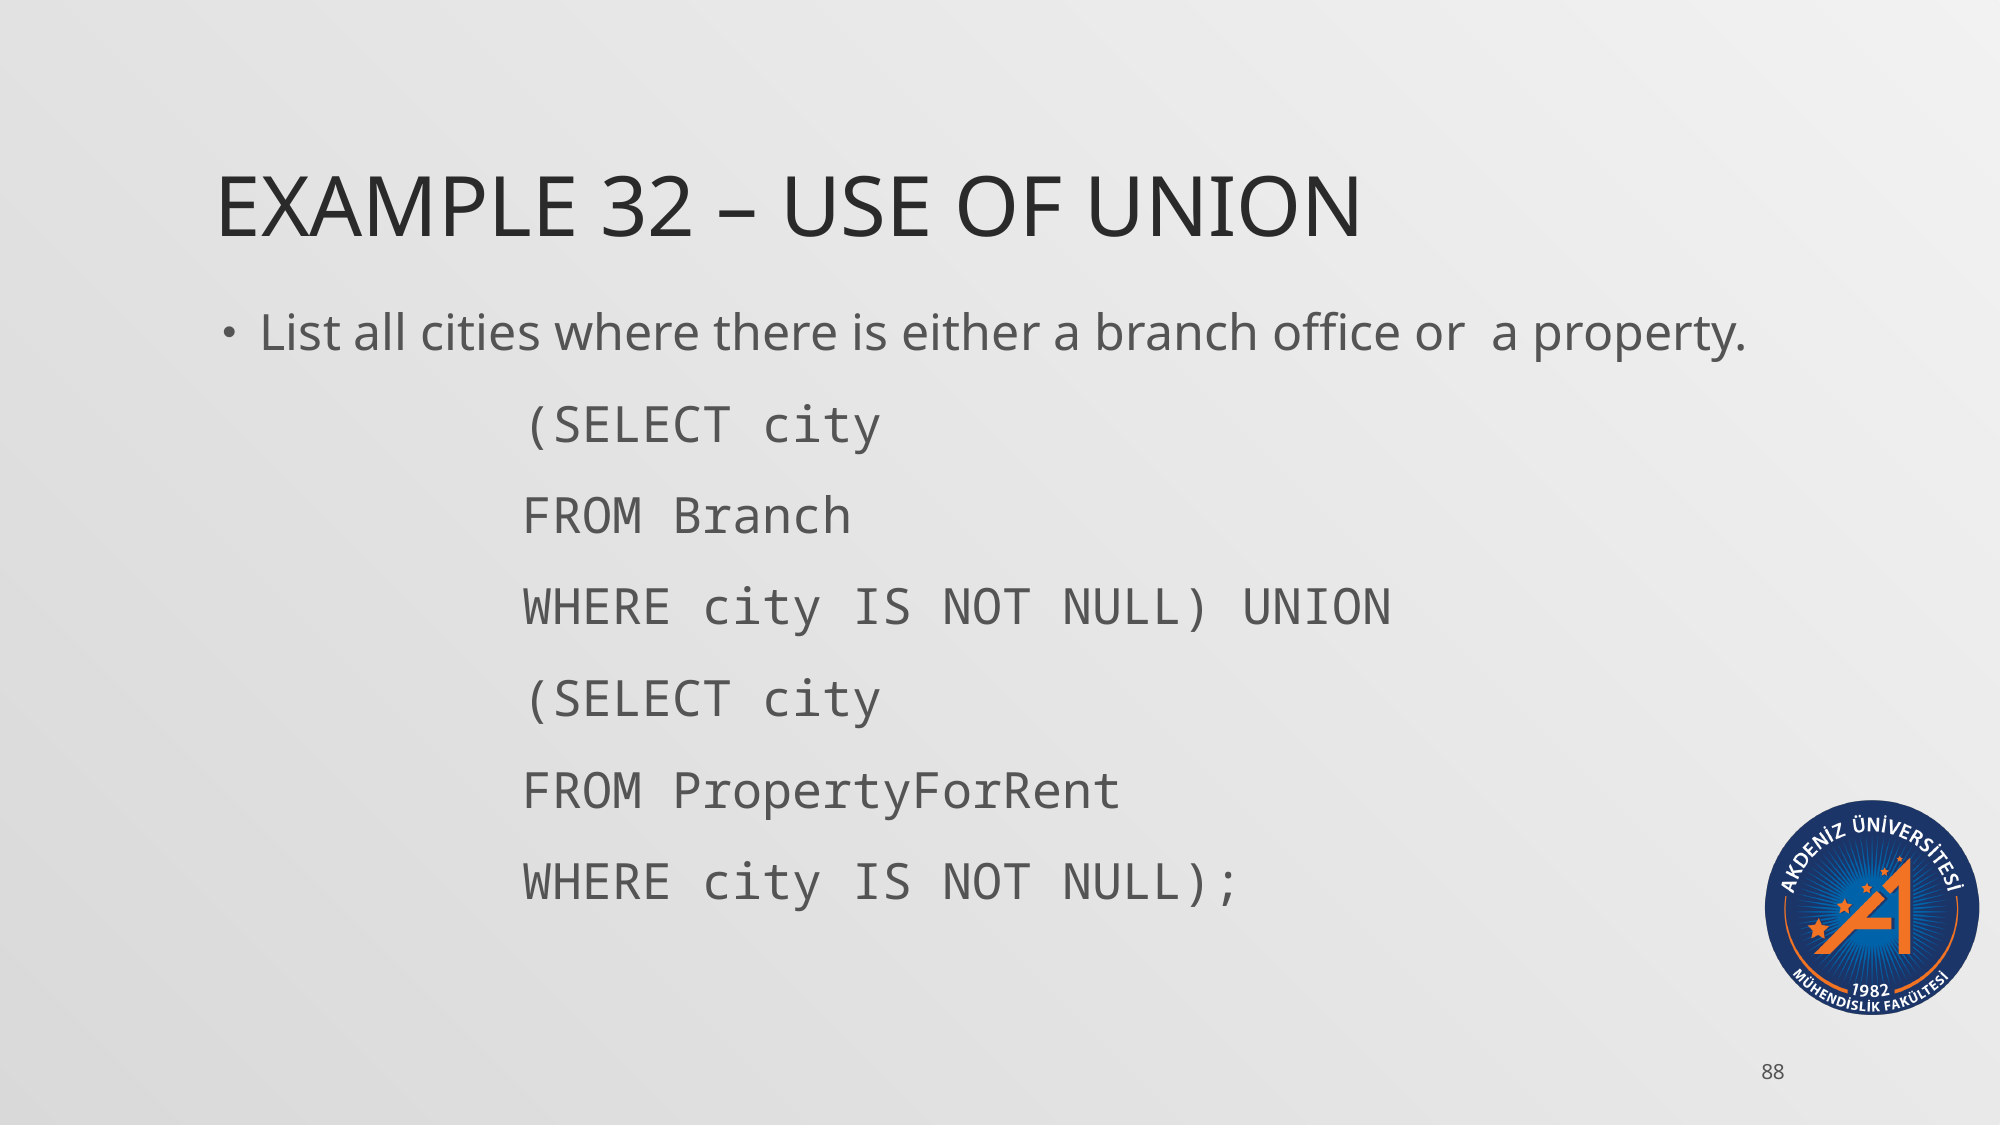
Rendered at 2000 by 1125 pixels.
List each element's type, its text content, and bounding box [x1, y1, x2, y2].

picture [1744, 779, 2000, 1036]
slide_number 88 [1612, 1057, 1800, 1088]
list List all cities where there is either a branch office or a property. (SELECT city FROM Branch WHERE city IS NOT NULL) UNION (SELECT city FROM PropertyForRent WHERE city IS NOT NULL); [199, 299, 1800, 1013]
title Example 32 – Use of union [199, 45, 1800, 263]
